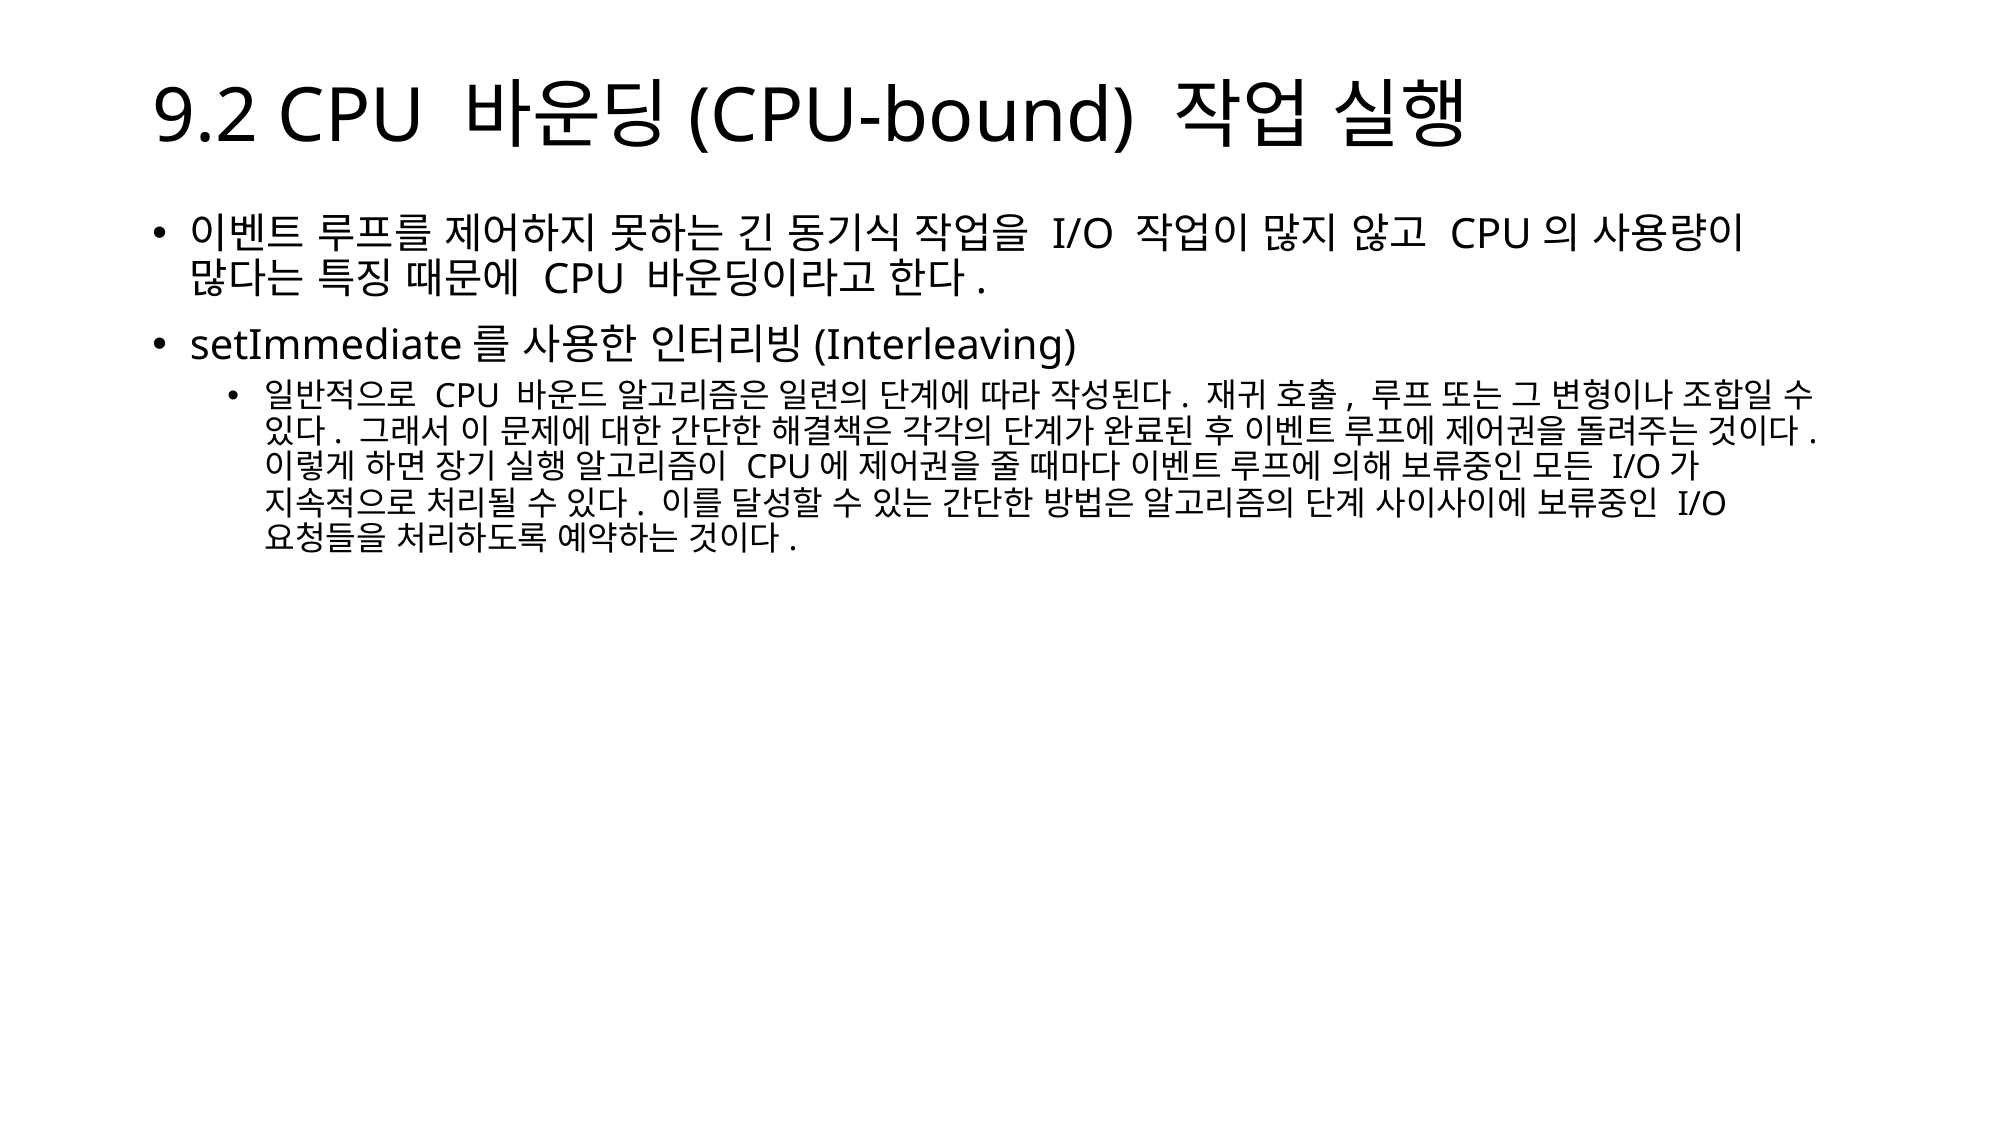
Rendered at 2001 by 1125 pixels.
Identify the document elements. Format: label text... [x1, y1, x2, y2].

title 9.2 CPU 바운딩(CPU-bound) 작업 실행 [137, 59, 1863, 175]
list 이벤트 루프를 제어하지 못하는 긴 동기식 작업을 I/O 작업이 많지 않고 CPU의 사용량이 많다는 특징 때문에 CPU 바운딩이라고 한다. setImmediate를 사용한 인터리빙(Interleaving) 일반적으로 CPU 바운드 알고리즘은 일련의 단계에 따라 작성된다. 재귀 호출, 루프 또는 그 변형이나 조합일 수 있다. 그래서 이 문제에 대한 간단한 해결책은 각각의 단계가 완료된 후 이벤트 루프에 제어권을 돌려주는 것이다. 이렇게 하면 장기 실행 알고리즘이 CPU에 제어권을 줄 때마다 이벤트 루프에 의해 보류중인 모든 I/O가 지속적으로 처리될 수 있다. 이를 달성할 수 있는 간단한 방법은 알고리즘의 단계 사이사이에 보류중인 I/O 요청들을 처리하도록 예약하는 것이다. [137, 204, 1863, 1022]
